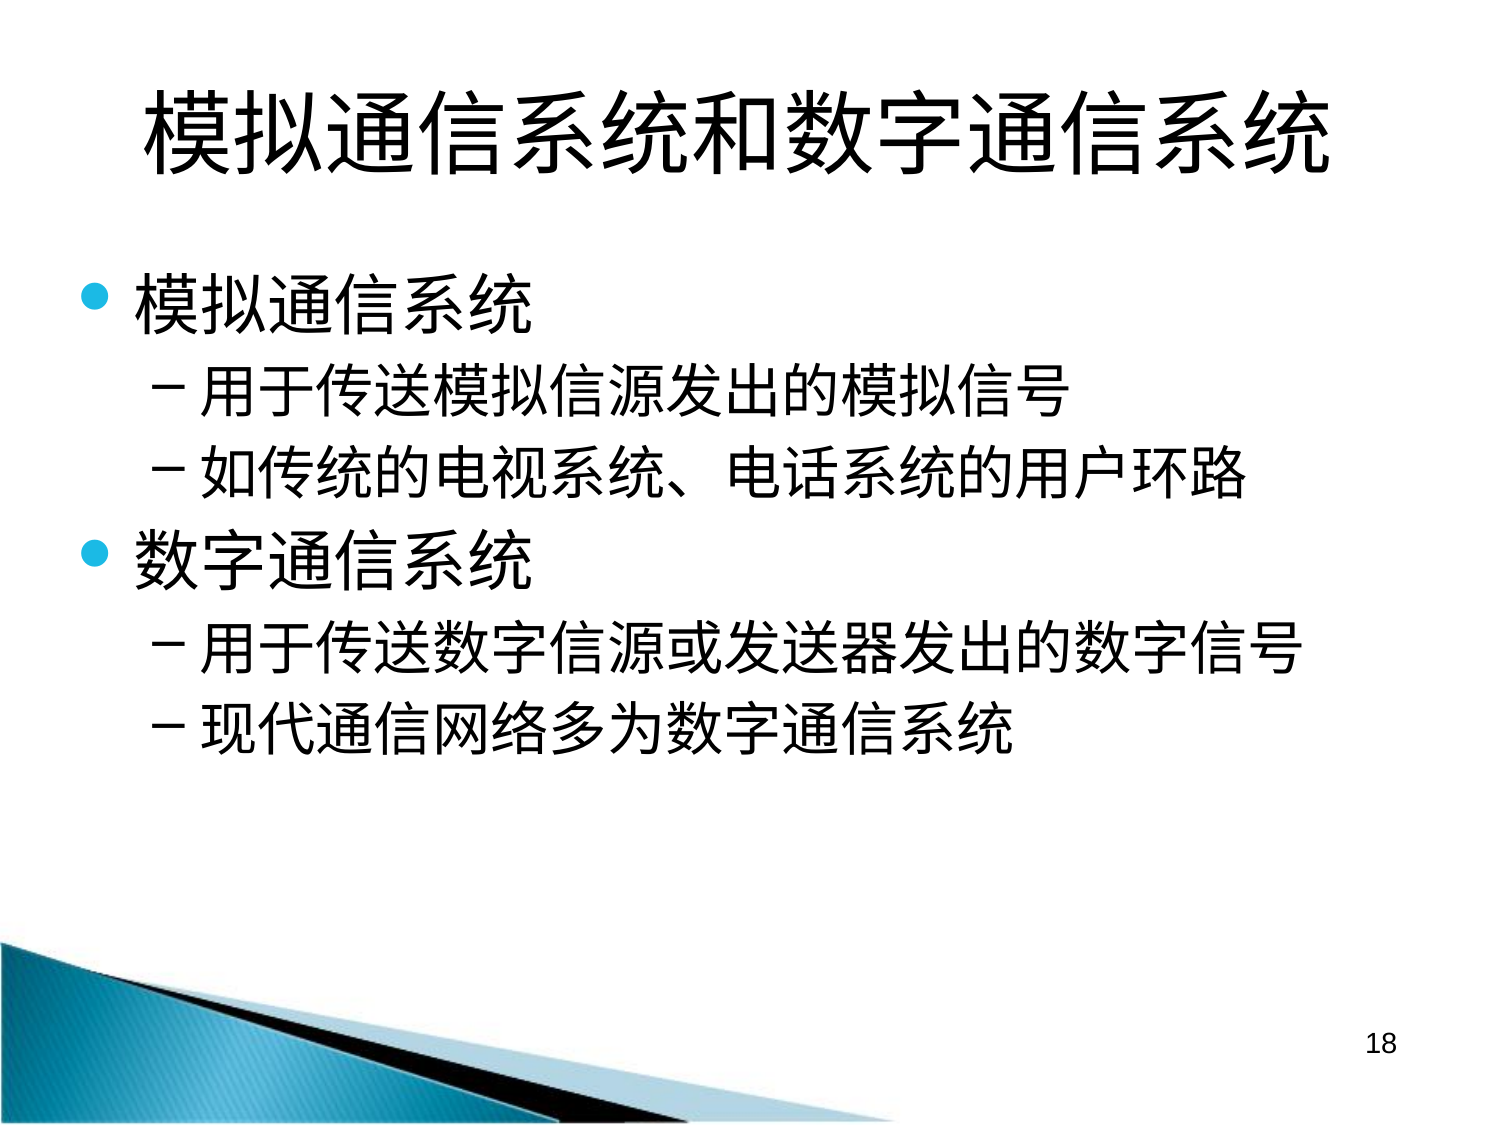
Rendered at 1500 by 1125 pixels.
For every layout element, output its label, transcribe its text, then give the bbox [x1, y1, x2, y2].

list 模拟通信系统 用于传送模拟信源发出的模拟信号 如传统的电视系统、电话系统的用户环路 数字通信系统 用于传送数字信源或发送器发出的数字信号 现代通信网络多为数字通信系统 [62, 254, 1413, 998]
title 模拟通信系统和数字通信系统 [62, 37, 1413, 226]
slide_number 18 [1062, 1016, 1413, 1096]
picture [0, 823, 914, 1125]
